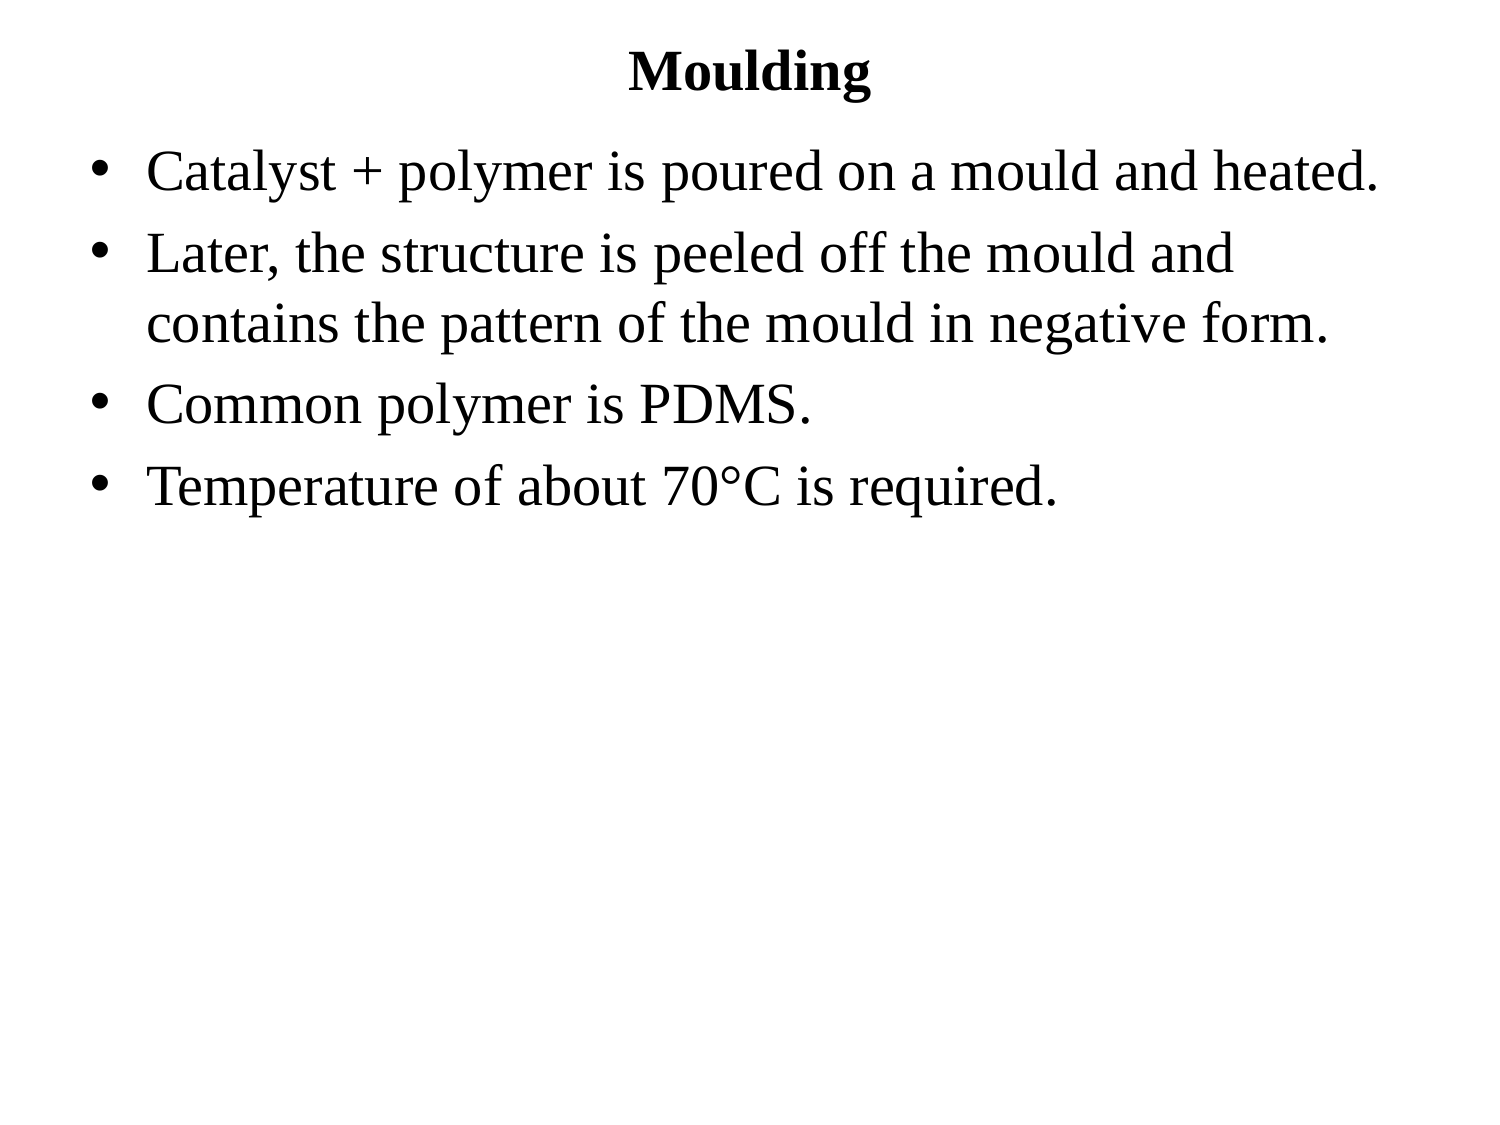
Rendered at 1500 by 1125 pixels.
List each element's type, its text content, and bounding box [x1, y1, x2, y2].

text_box Catalyst + polymer is poured on a mould and heated. Later, the structure is peeled off the mould and contains the pattern of the mould in negative form. Common polymer is PDMS. Temperature of about 70°C is required. [74, 124, 1425, 1005]
text_box Moulding [74, 24, 1425, 100]
